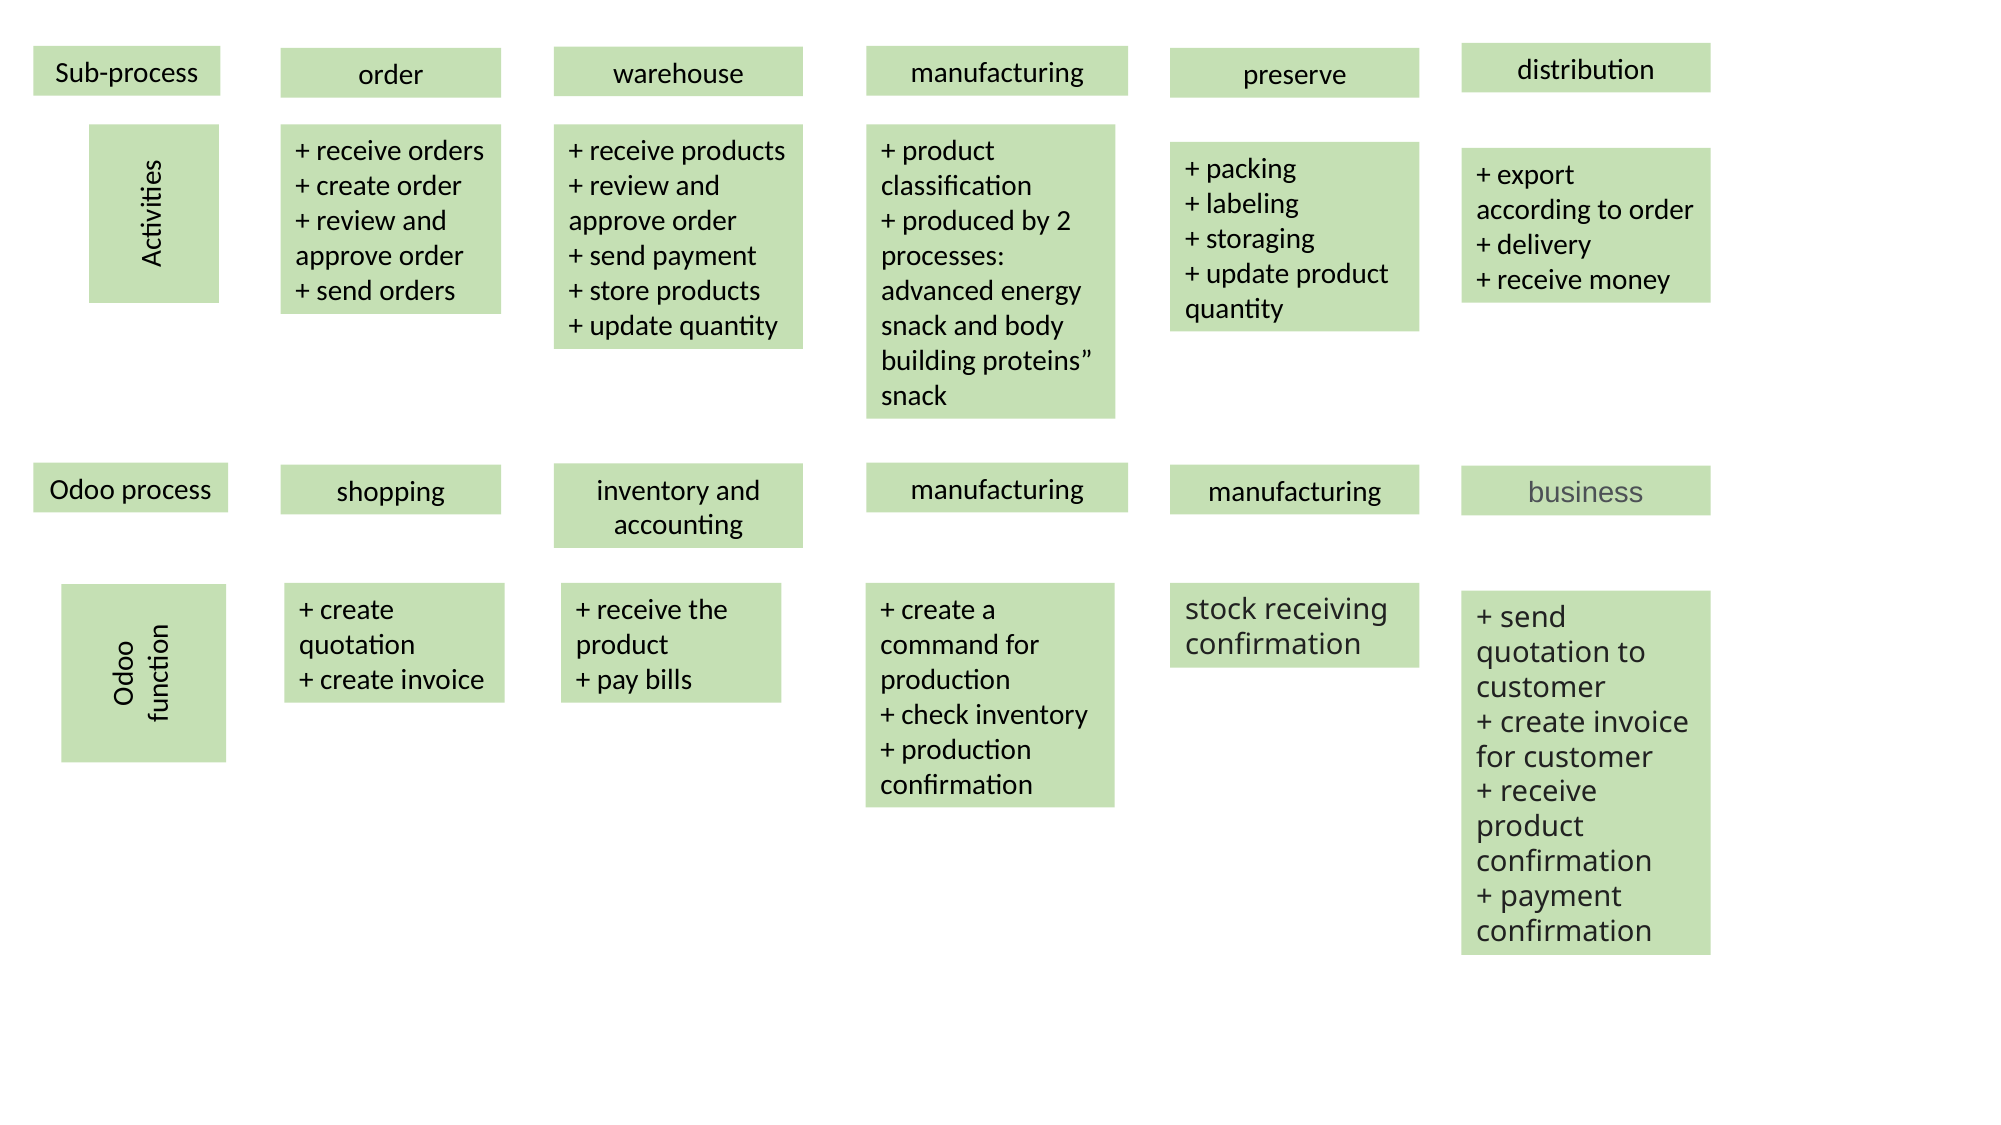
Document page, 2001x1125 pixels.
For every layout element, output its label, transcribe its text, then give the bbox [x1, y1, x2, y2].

text_box preserve [1170, 47, 1420, 98]
text_box manufacturing [866, 462, 1129, 513]
text_box business [1461, 465, 1711, 516]
text_box distribution [1461, 42, 1711, 93]
text_box order [280, 47, 502, 98]
text_box warehouse [553, 46, 803, 97]
text_box manufacturing [1170, 464, 1420, 515]
text_box + receive orders + create order + review and approve order + send orders [280, 124, 502, 314]
text_box Odoo function [61, 584, 227, 763]
text_box shopping [280, 464, 502, 515]
text_box Activities [89, 124, 219, 303]
text_box + send quotation to customer + create invoice for customer + receive product confirmation + payment confirmation [1461, 590, 1711, 955]
text_box + create quotation + create invoice [284, 582, 505, 703]
text_box manufacturing [866, 45, 1129, 96]
text_box Odoo process [33, 462, 229, 513]
text_box + create a command for production + check inventory + production confirmation [865, 582, 1115, 808]
text_box + export according to order + delivery + receive money [1461, 147, 1711, 303]
text_box Sub-process [33, 45, 221, 96]
text_box + packing + labeling + storaging + update product quantity [1170, 141, 1420, 332]
text_box stock receiving confirmation [1170, 582, 1420, 668]
text_box inventory and accounting [553, 463, 803, 548]
text_box + product classification + produced by 2 processes: advanced energy snack and body building proteins” snack [866, 124, 1116, 419]
text_box + receive products + review and approve order + send payment + store products + update quantity [553, 124, 803, 349]
text_box + receive the product + pay bills [561, 582, 782, 703]
